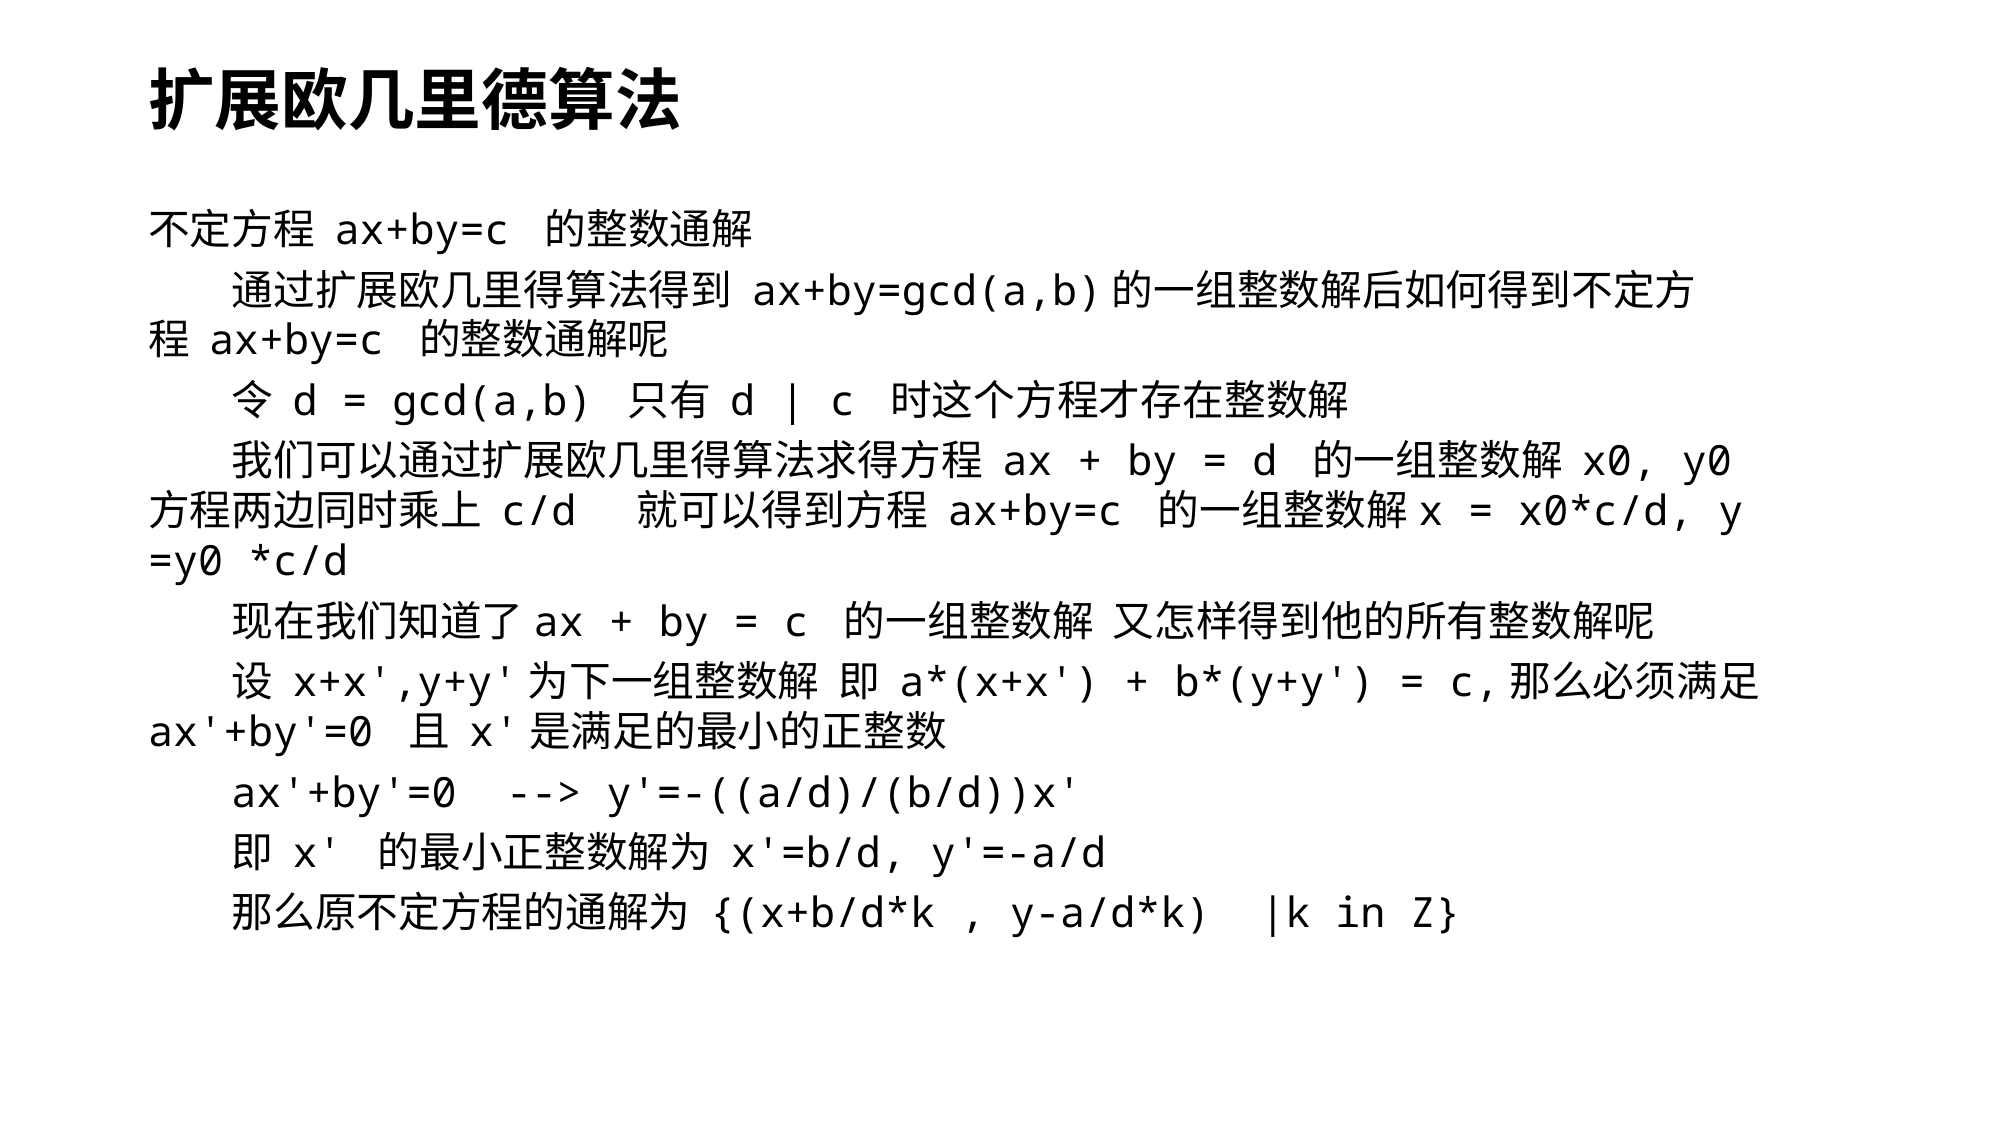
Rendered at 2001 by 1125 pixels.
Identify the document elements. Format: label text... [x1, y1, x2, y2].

title 扩展欧几里德算法 [132, 46, 850, 160]
list 不定方程 ax+by=c 的整数通解 通过扩展欧几里得算法得到 ax+by=gcd(a,b)的一组整数解后如何得到不定方程 ax+by=c 的整数通解呢 令 d = gcd(a,b) 只有 d | c 时这个方程才存在整数解 我们可以通过扩展欧几里得算法求得方程 ax + by = d 的一组整数解 x0, y0 方程两边同时乘上 c/d 就可以得到方程 ax+by=c 的一组整数解x = x0*c/d, y =y0 *c/d 现在我们知道了ax + by = c 的一组整数解 又怎样得到他的所有整数解呢 设 x+x',y+y'为下一组整数解 即 a*(x+x') + b*(y+y') = c,那么必须满足 ax'+by'=0 且 x'是满足的最小的正整数 ax'+by'=0 --> y'=-((a/d)/(b/d))x' 即 x' 的最小正整数解为 x'=b/d, y'=-a/d 那么原不定方程的通解为 {(x+b/d*k , y-a/d*k) |k in Z} [132, 195, 1849, 992]
